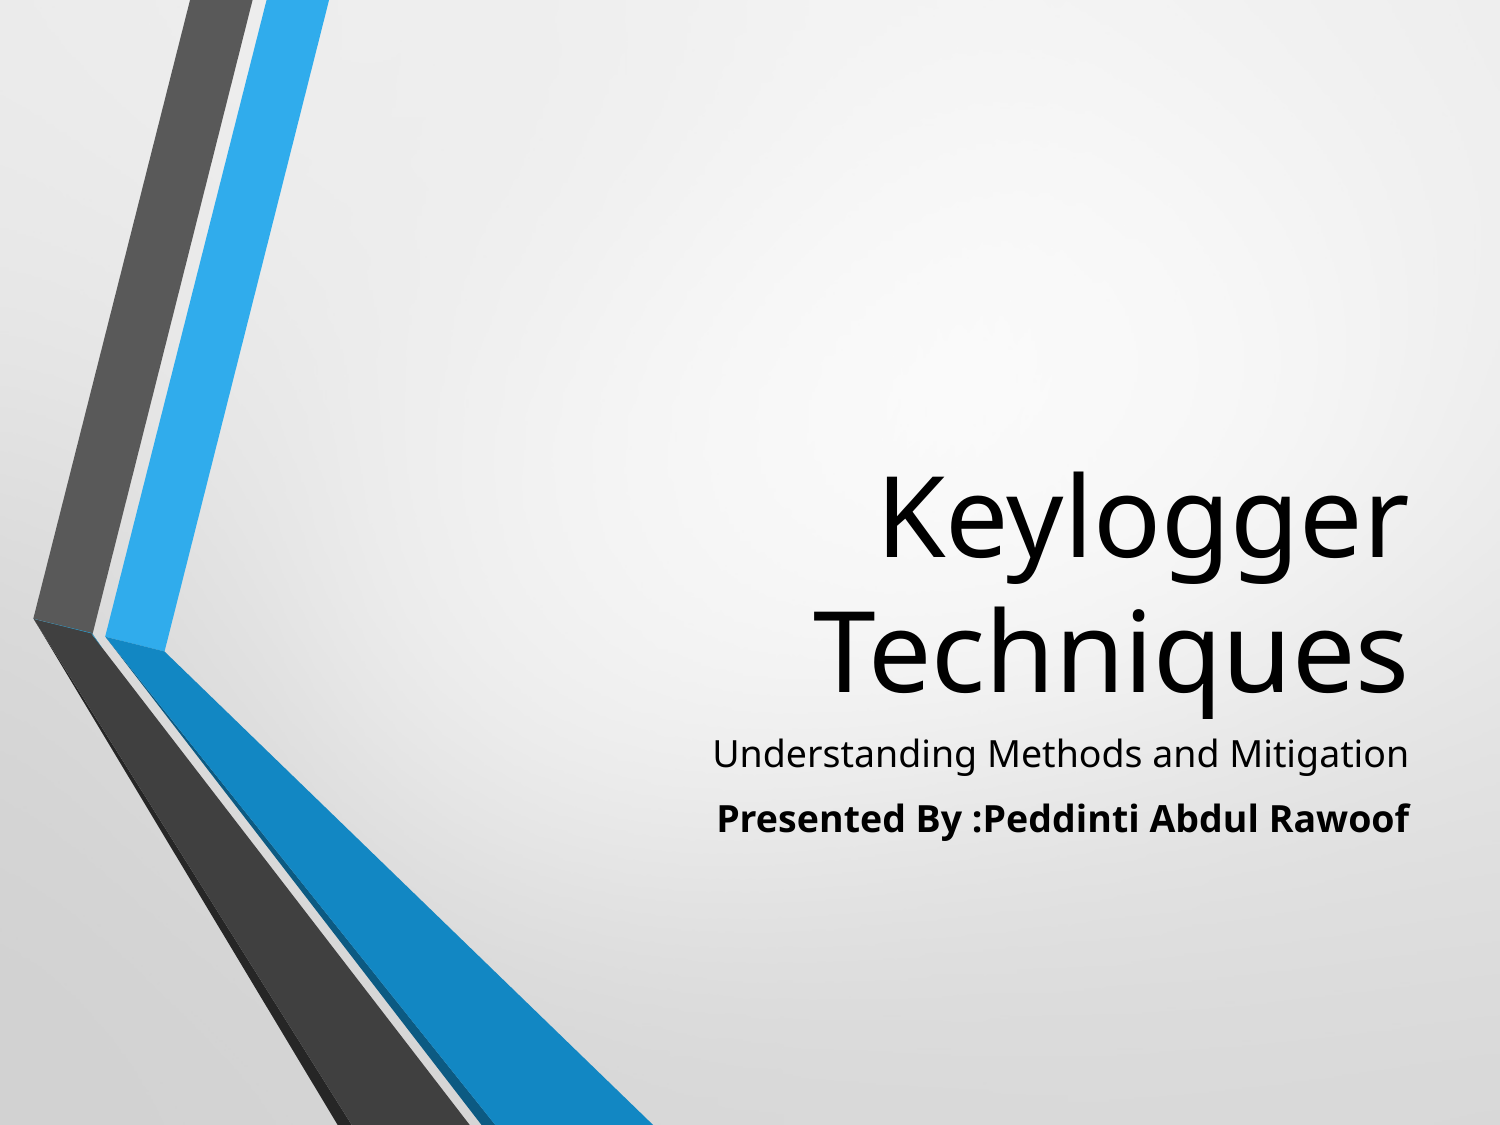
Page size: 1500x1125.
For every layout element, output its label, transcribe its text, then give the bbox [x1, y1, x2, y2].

title Keylogger Techniques [285, 149, 1425, 723]
subtitle Understanding Methods and Mitigation Presented By :Peddinti Abdul Rawoof [479, 722, 1425, 947]
